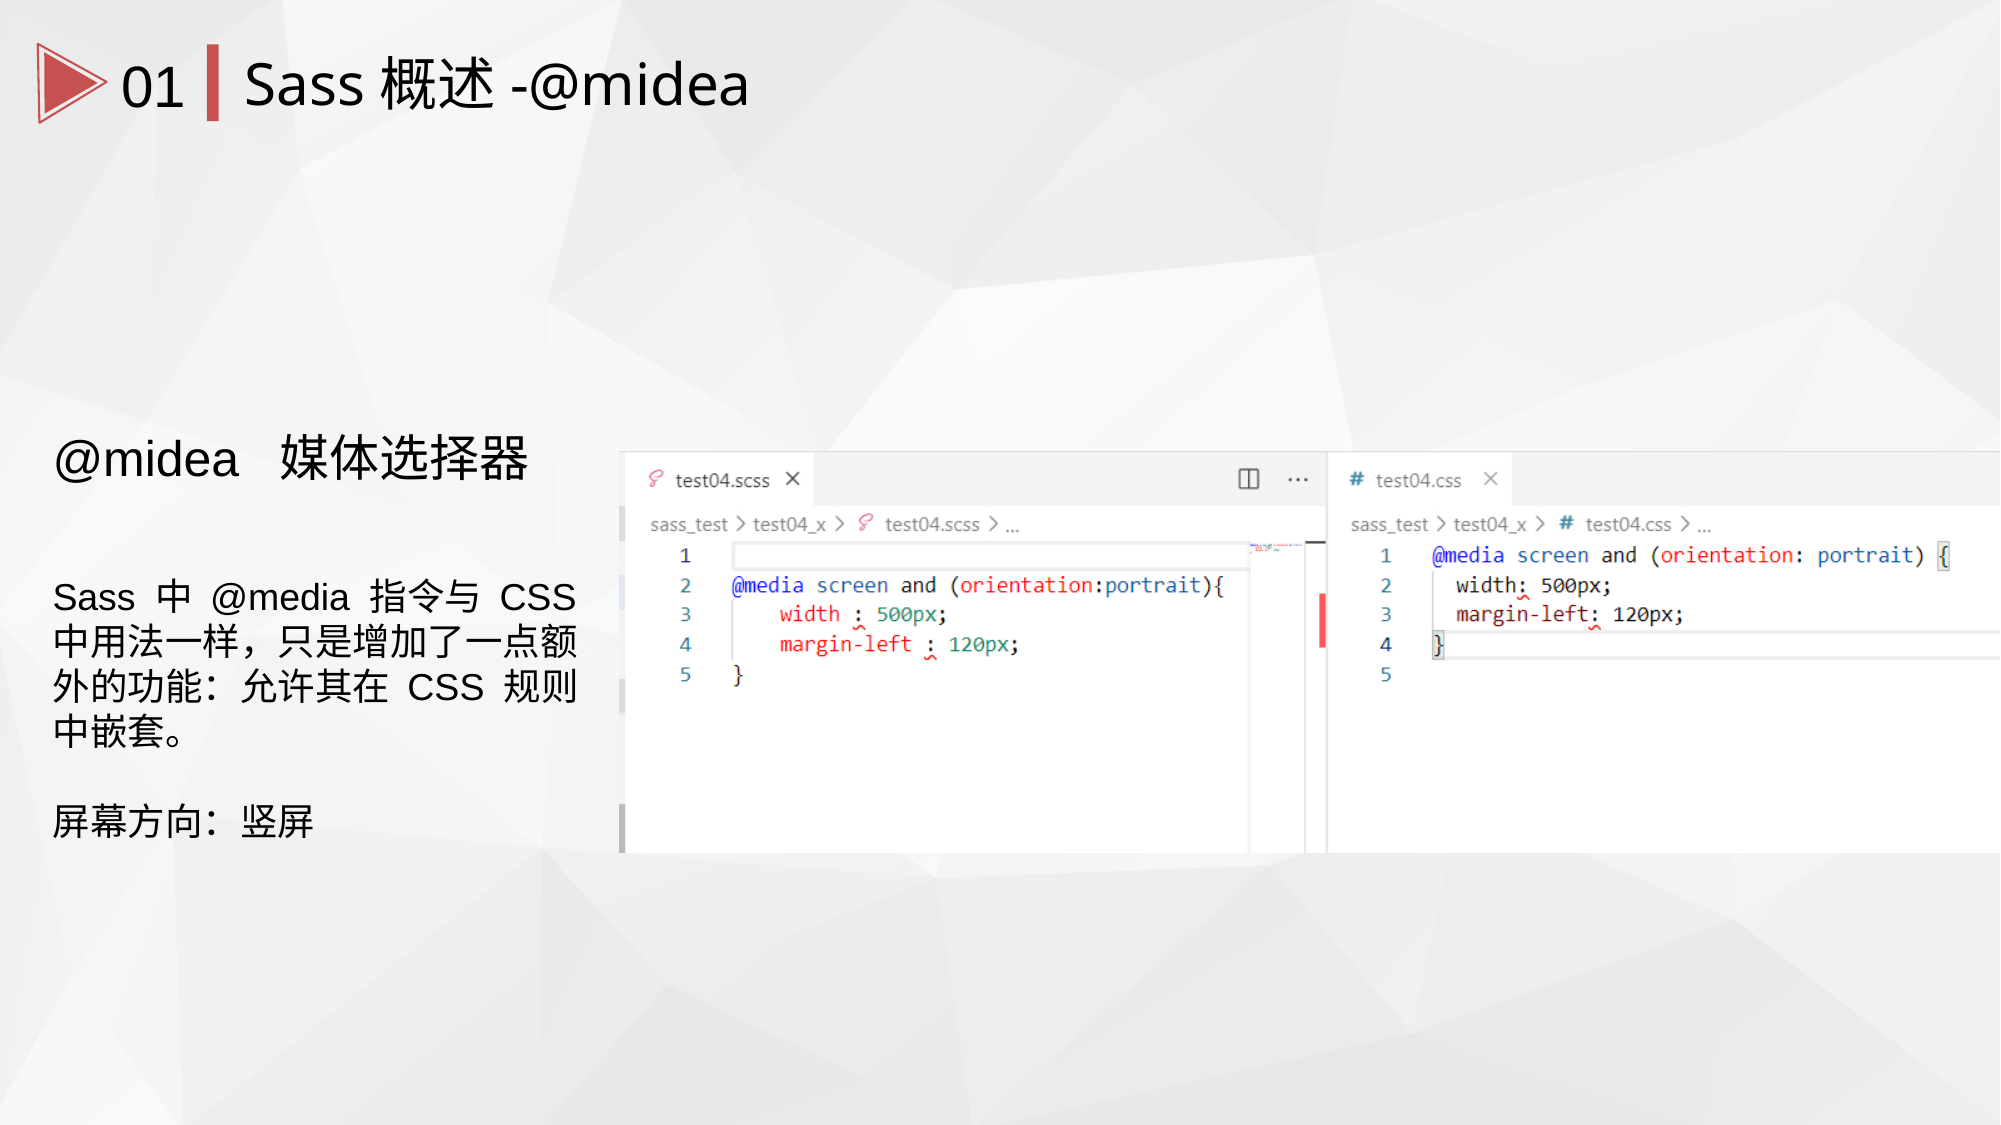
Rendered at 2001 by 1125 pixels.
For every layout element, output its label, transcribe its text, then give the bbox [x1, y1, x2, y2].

text_box 01 [107, 41, 219, 127]
text_box Sass概述-@midea [229, 39, 1073, 125]
text_box Sass 中 @media 指令与 CSS 中用法一样，只是增加了一点额外的功能：允许其在 CSS 规则中嵌套。 屏幕方向：竖屏 [37, 565, 614, 851]
text_box @midea 媒体选择器 [37, 373, 1557, 565]
picture [0, 0, 2000, 1125]
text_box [28, 42, 109, 121]
